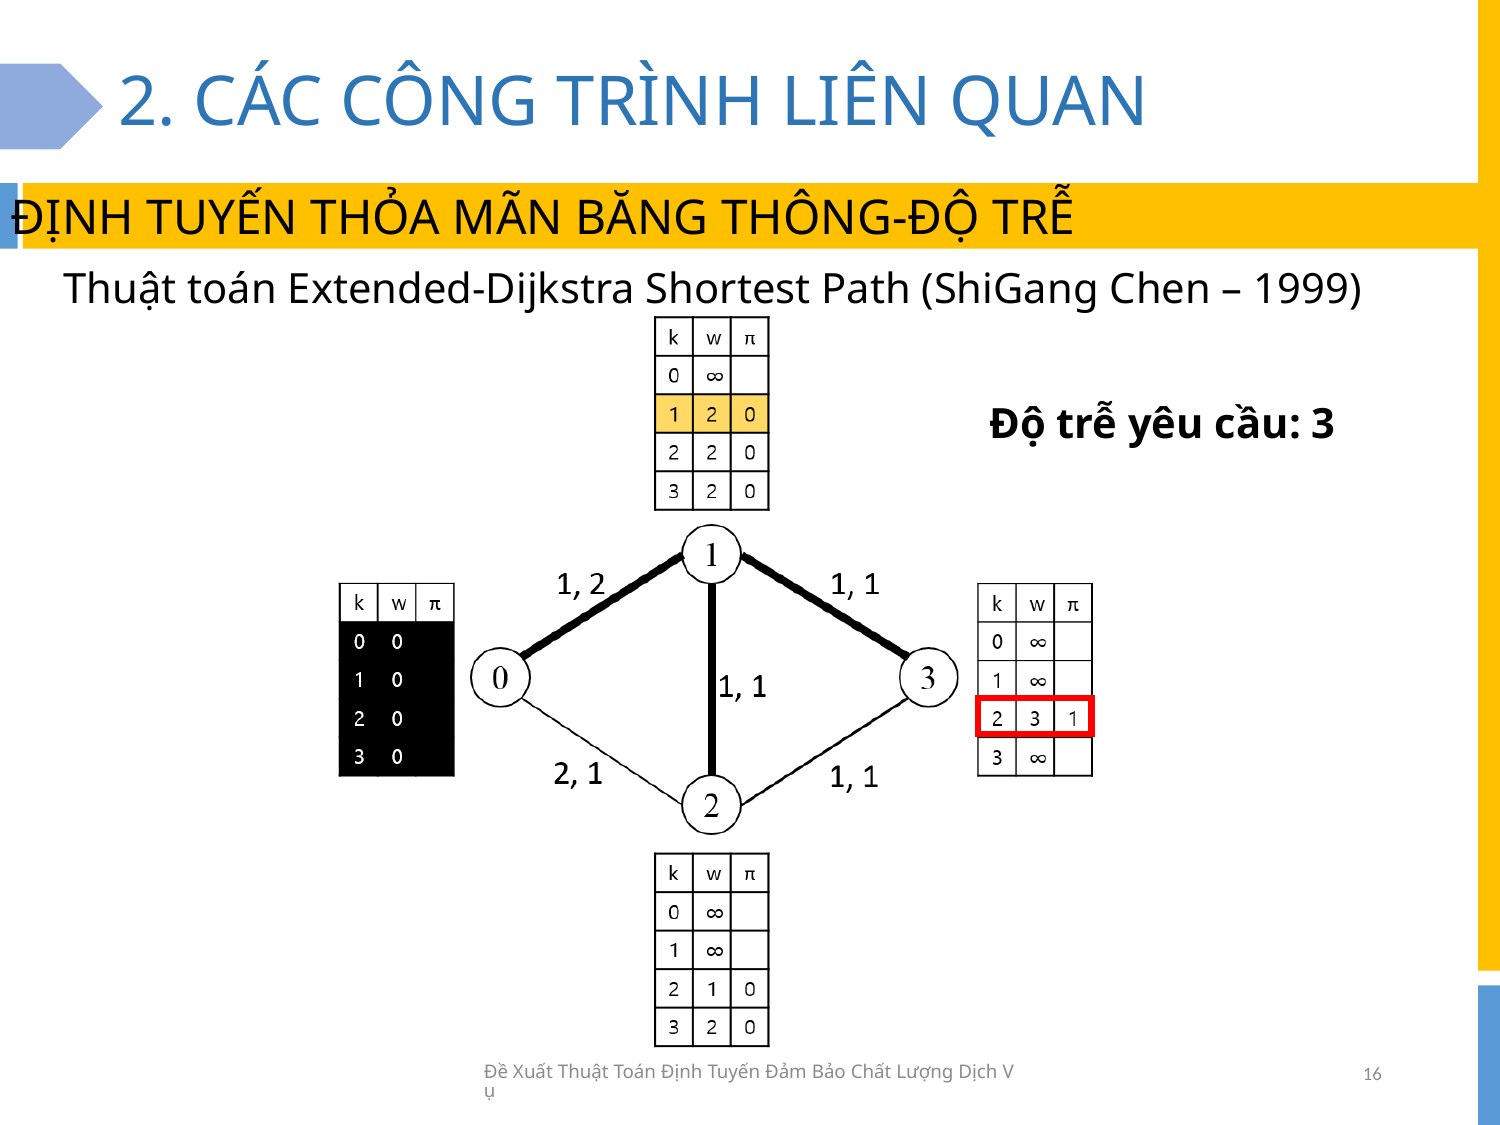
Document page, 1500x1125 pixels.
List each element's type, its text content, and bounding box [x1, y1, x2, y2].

text_box ĐỊNH TUYẾN THỎA MÃN BĂNG THÔNG-ĐỘ TRỄ [0, 178, 1093, 251]
title 2. CÁC CÔNG TRÌNH LIÊN QUAN [103, 27, 1397, 179]
slide_number 16 [1059, 1042, 1397, 1103]
footer Đề Xuất Thuật Toán Định Tuyến Đảm Bảo Chất Lượng Dịch Vụ [468, 1052, 1032, 1103]
text_box Thuật toán Extended-Dijkstra Shortest Path (ShiGang Chen – 1999) [48, 254, 1378, 320]
text_box Độ trễ yêu cầu: 3 [1094, 389, 1351, 455]
picture [338, 316, 1094, 1052]
